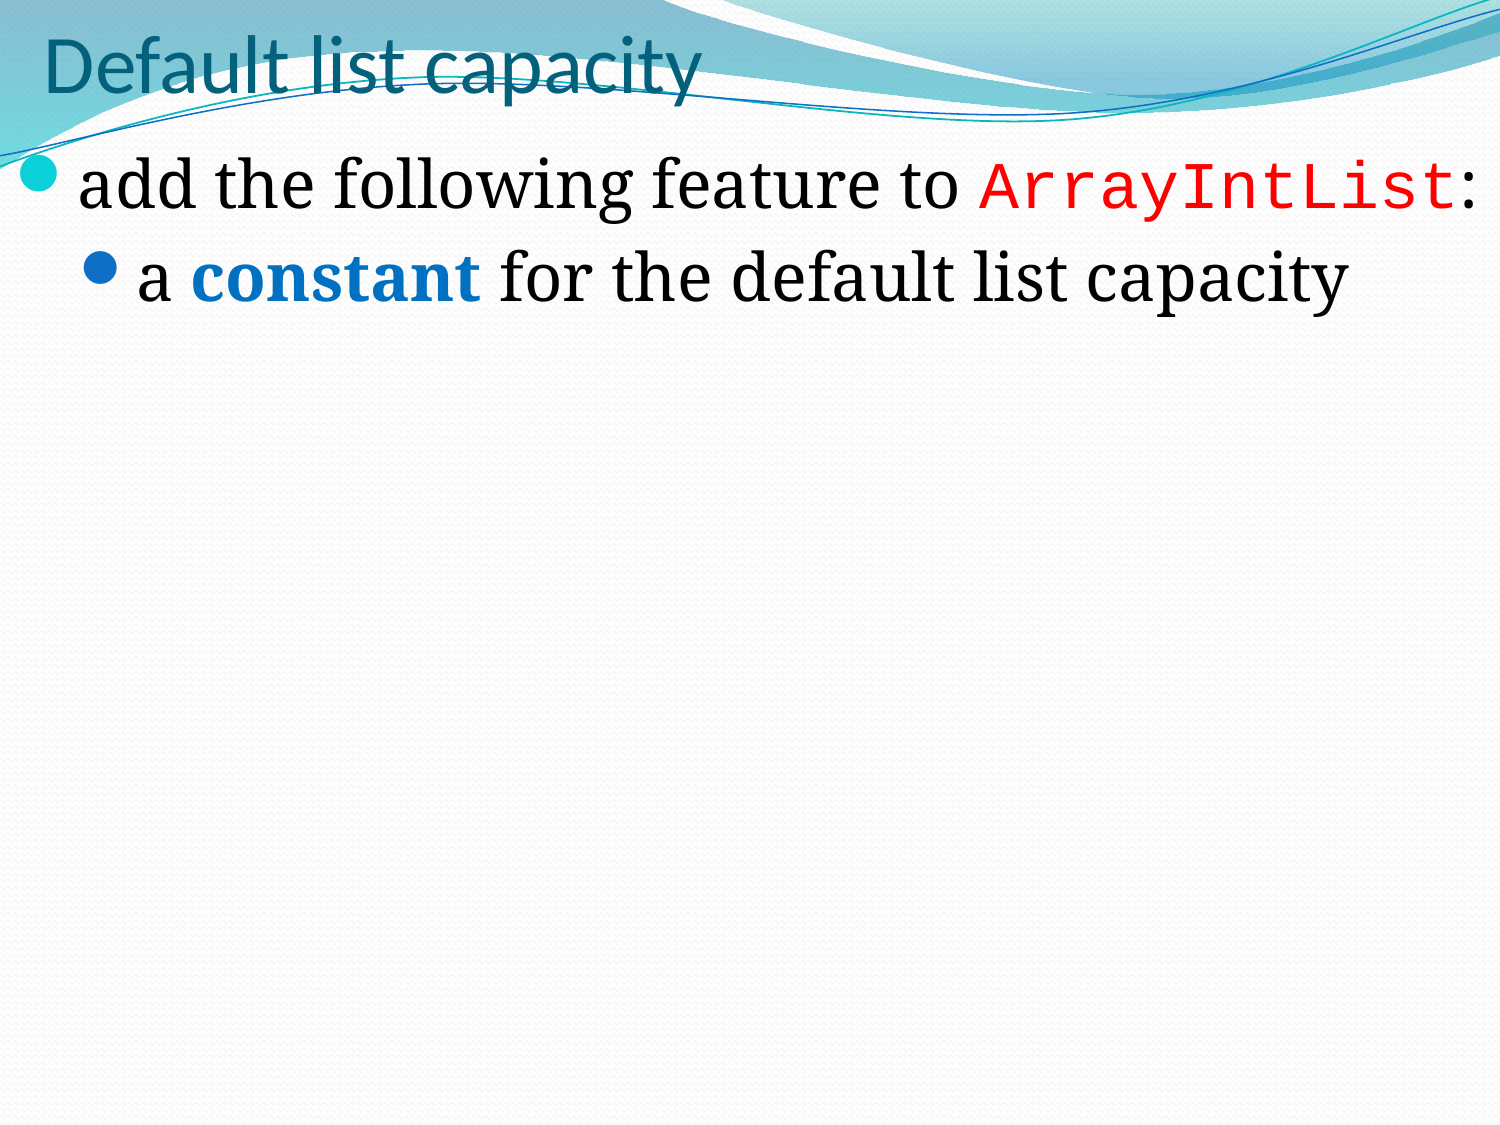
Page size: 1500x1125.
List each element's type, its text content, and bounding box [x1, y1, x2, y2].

list add the following feature to ArrayIntList: a constant for the default list capacity [0, 134, 1500, 1125]
title Default list capacity [43, 9, 1394, 110]
